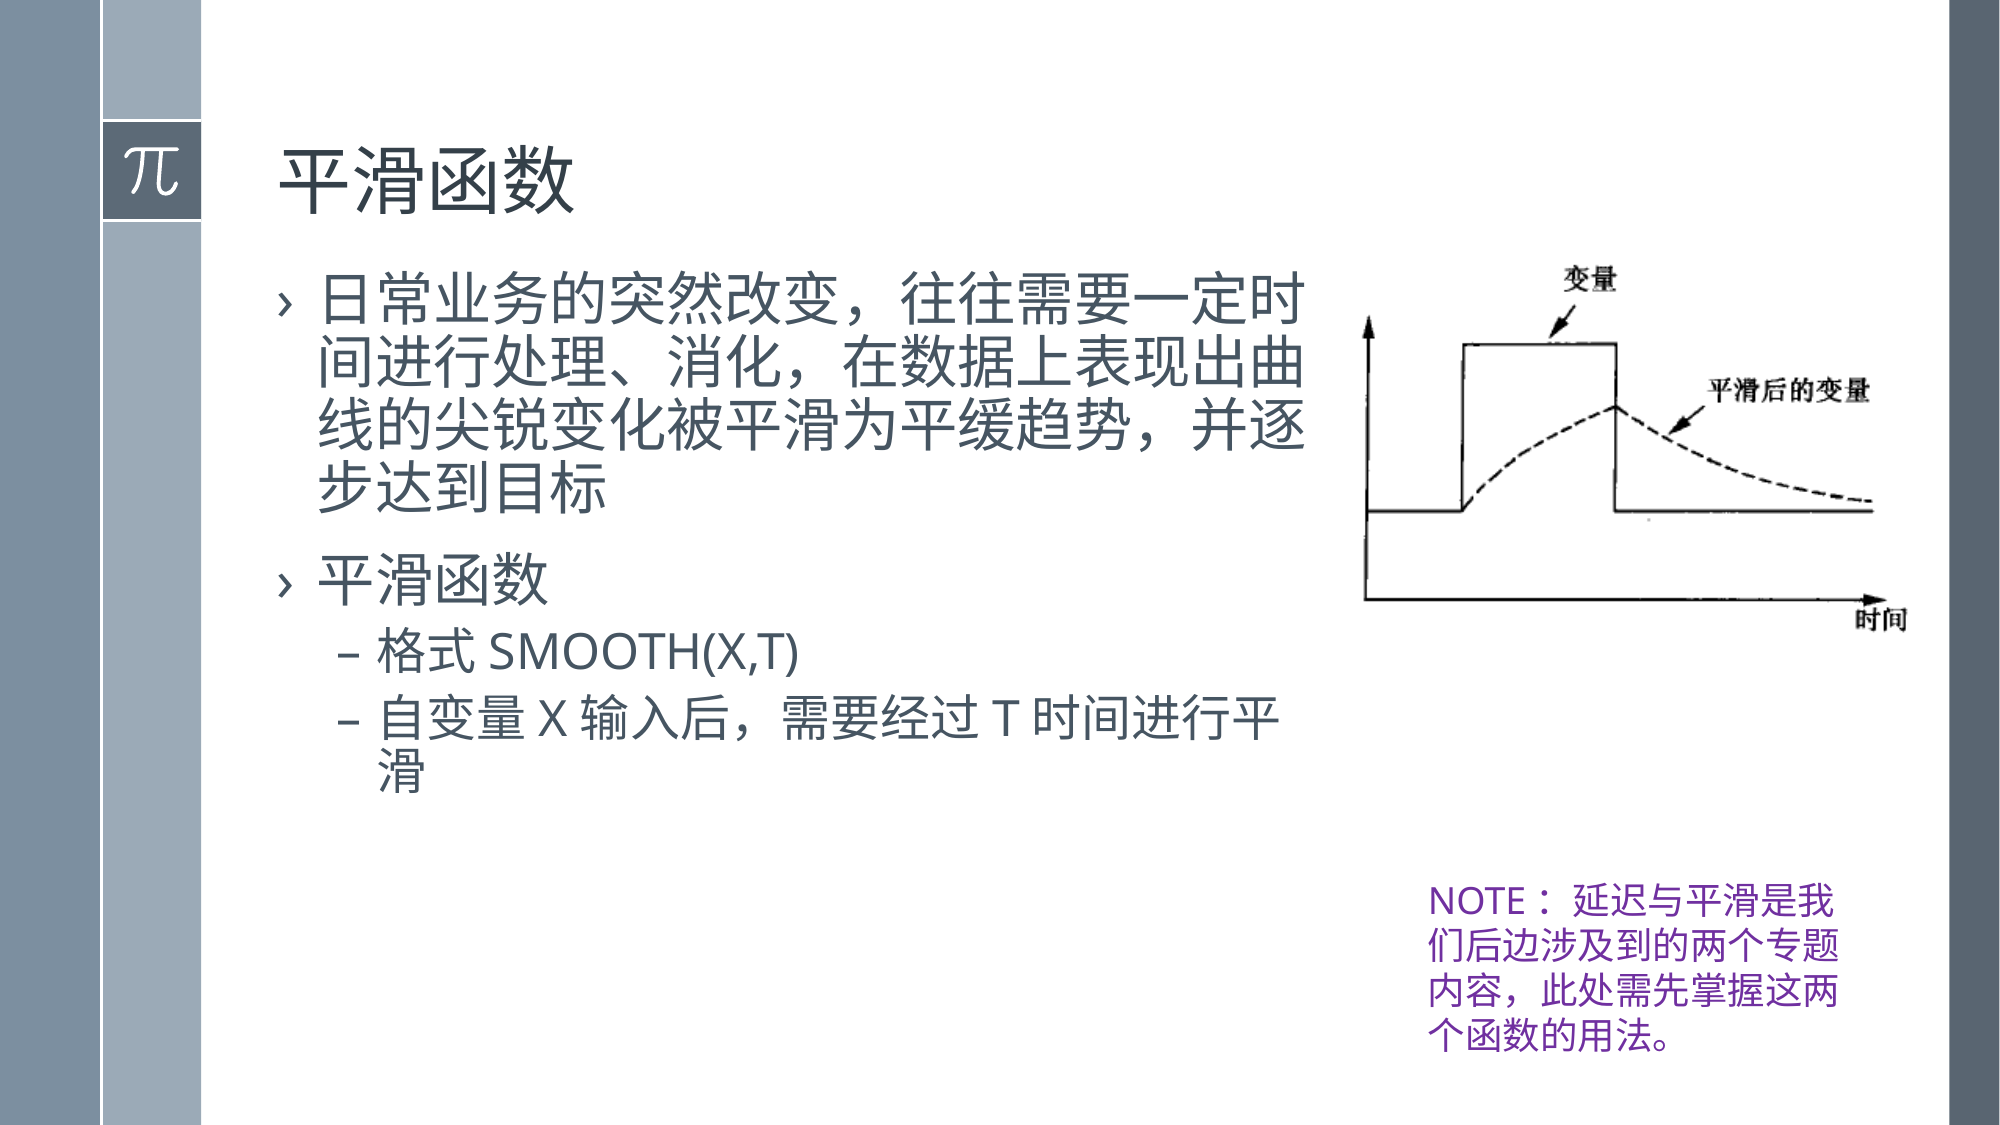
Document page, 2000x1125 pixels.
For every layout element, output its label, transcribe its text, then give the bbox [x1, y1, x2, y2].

list 日常业务的突然改变，往往需要一定时间进行处理、消化，在数据上表现出曲线的尖锐变化被平滑为平缓趋势，并逐步达到目标 平滑函数 格式SMOOTH(X,T) 自变量X输入后，需要经过T时间进行平滑 [261, 262, 1343, 1013]
text_box NOTE：延迟与平滑是我们后边涉及到的两个专题内容，此处需先掌握这两个函数的用法。 [1413, 869, 1886, 1065]
picture [1306, 245, 1942, 654]
title 平滑函数 [261, 29, 1867, 233]
